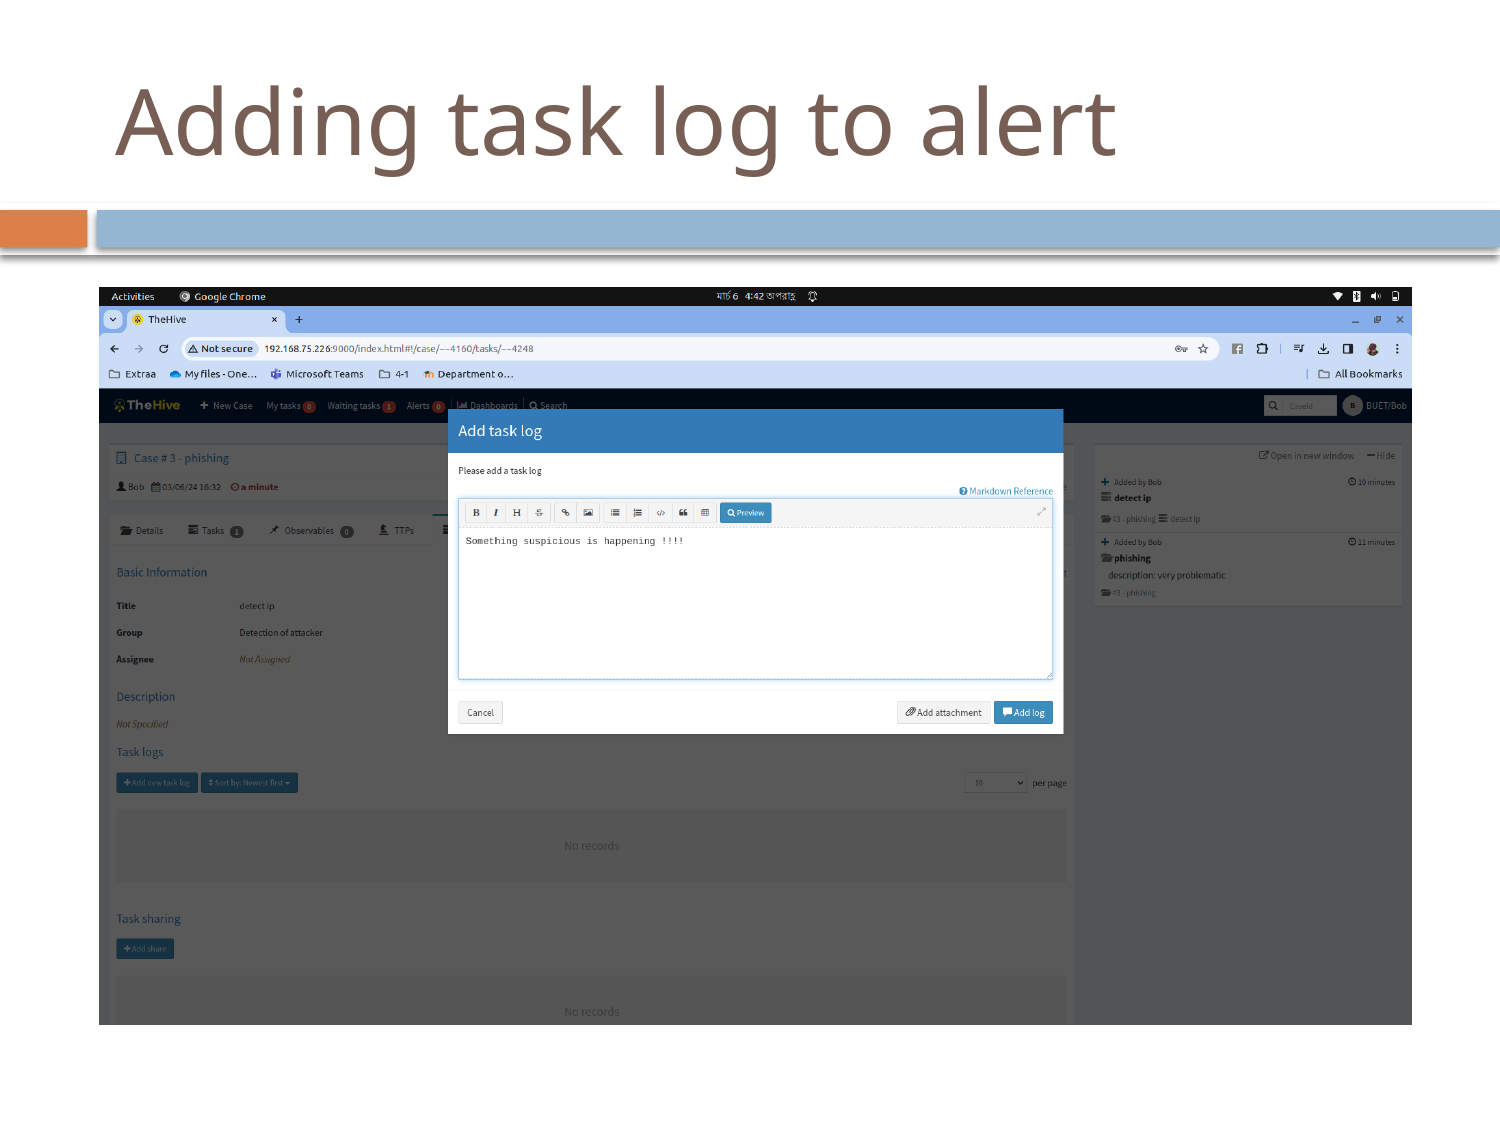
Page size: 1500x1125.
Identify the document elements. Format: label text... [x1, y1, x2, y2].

title Adding task log to alert [100, 37, 1438, 200]
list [99, 287, 1412, 1026]
